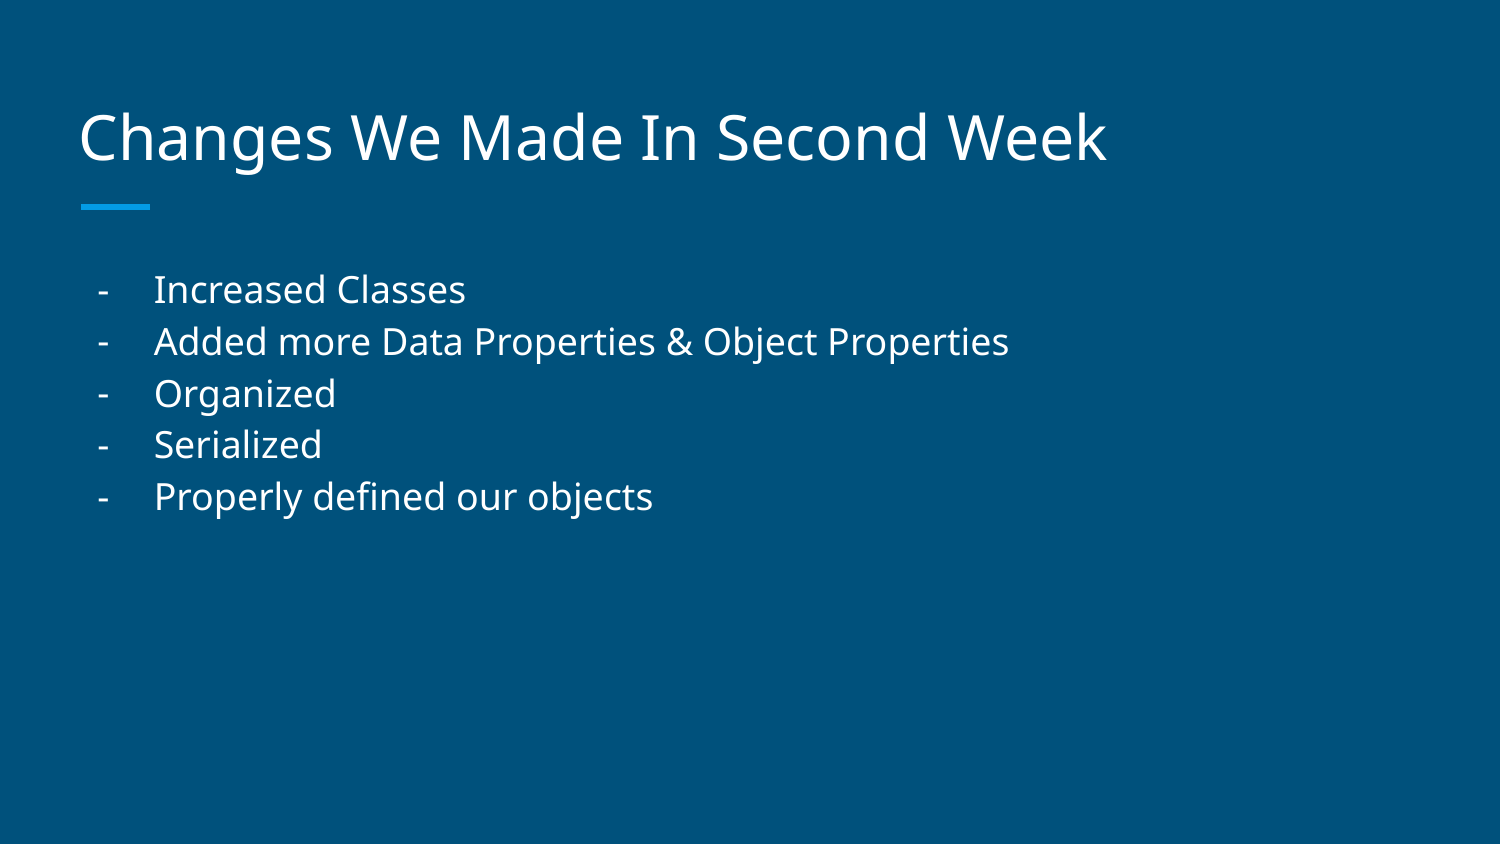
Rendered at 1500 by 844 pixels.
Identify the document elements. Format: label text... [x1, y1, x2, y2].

title Changes We Made In Second Week [63, 75, 1437, 188]
list Increased Classes Added more Data Properties & Object Properties Organized Serialized Properly defined our objects [63, 244, 1437, 750]
